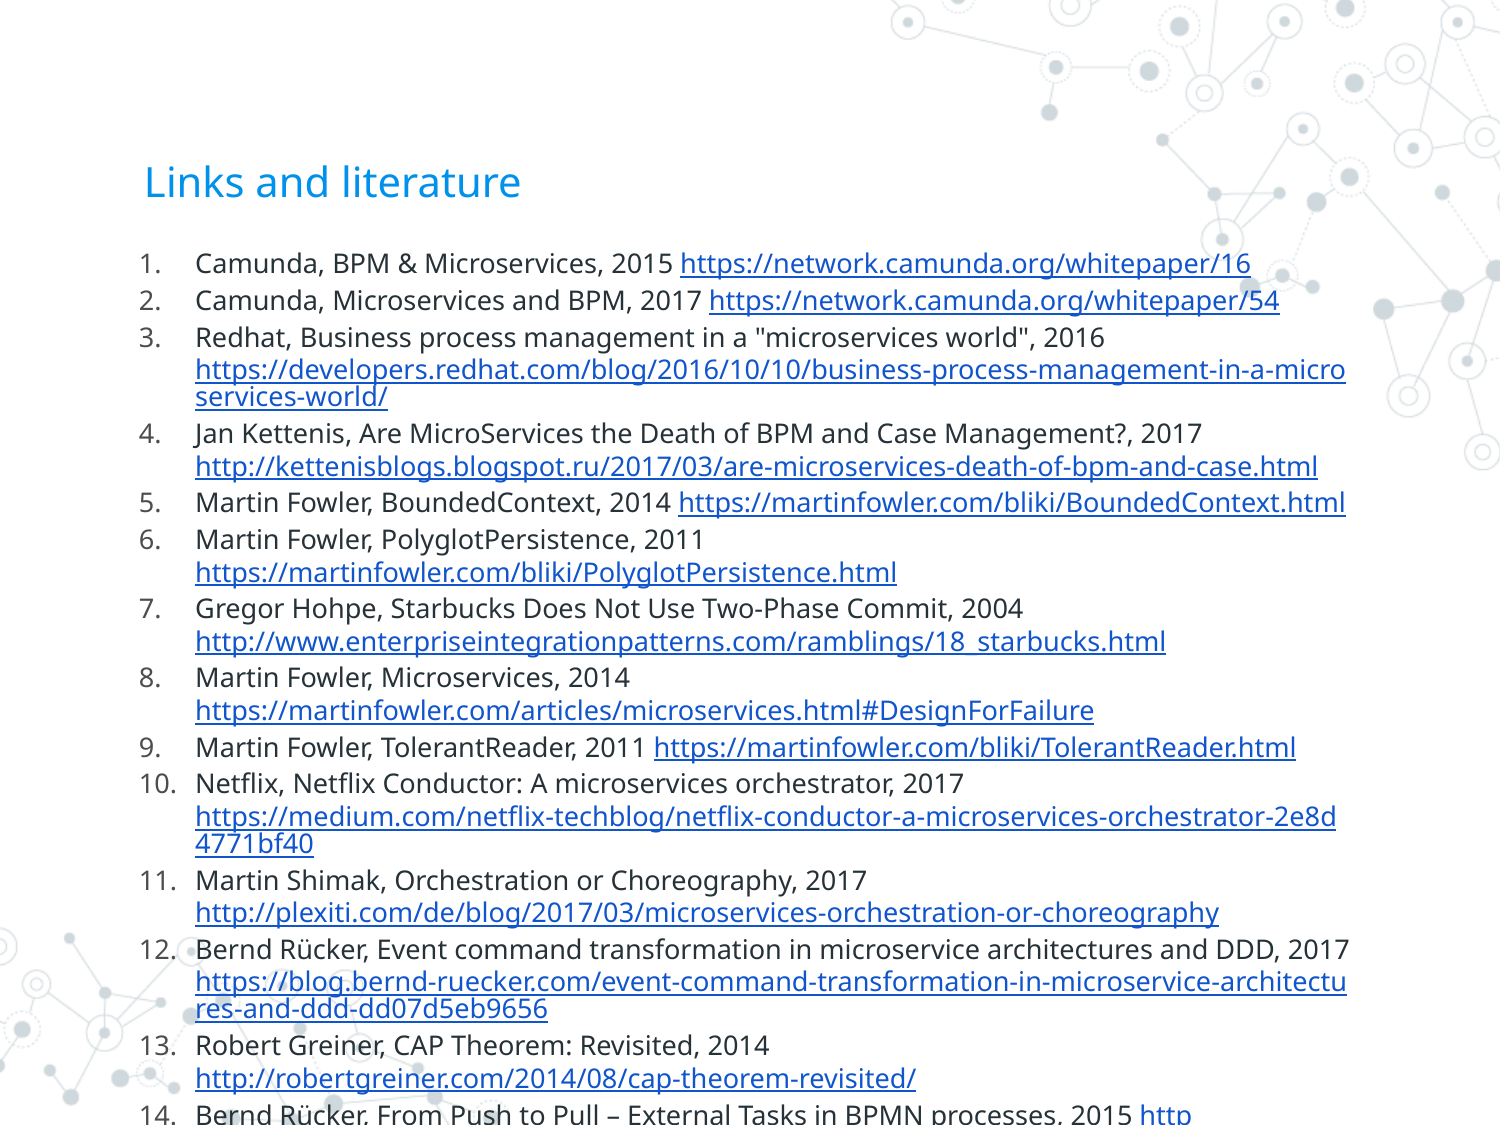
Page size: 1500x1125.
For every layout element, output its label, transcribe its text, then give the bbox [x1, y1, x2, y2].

picture [0, 0, 1500, 1125]
title Links and literature [128, 67, 1372, 221]
picture [158, 1109, 164, 1118]
list Camunda, BPM & Microservices, 2015 https://network.camunda.org/whitepaper/16 Camunda, Microservices and BPM, 2017 https://network.camunda.org/whitepaper/54 Redhat, Business process management in a "microservices world", 2016 https://developers.redhat.com/blog/2016/10/10/business-process-management-in-a-microservices-world/ Jan Kettenis, Are MicroServices the Death of BPM and Case Management?, 2017 http://kettenisblogs.blogspot.ru/2017/03/are-microservices-death-of-bpm-and-case.html Martin Fowler, BoundedContext, 2014 https://martinfowler.com/bliki/BoundedContext.html Martin Fowler, PolyglotPersistence, 2011 https://martinfowler.com/bliki/PolyglotPersistence.html Gregor Hohpe, Starbucks Does Not Use Two-Phase Commit, 2004 http://www.enterpriseintegrationpatterns.com/ramblings/18_starbucks.html Martin Fowler, Microservices, 2014 https://martinfowler.com/articles/microservices.html#DesignForFailure Martin Fowler, TolerantReader, 2011 https://martinfowler.com/bliki/TolerantReader.html Netflix, Netflix Conductor: A microservices orchestrator, 2017 https://medium.com/netflix-techblog/netflix-conductor-a-microservices-orchestrator-2e8d4771bf40 Martin Shimak, Orchestration or Choreography, 2017 http://plexiti.com/de/blog/2017/03/microservices-orchestration-or-choreography Bernd Rücker, Event command transformation in microservice architectures and DDD, 2017 https://blog.bernd-ruecker.com/event-command-transformation-in-microservice-architectures-and-ddd-dd07d5eb9656 Robert Greiner, CAP Theorem: Revisited, 2014 http://robertgreiner.com/2014/08/cap-theorem-revisited/ Bernd Rücker, From Push to Pull – External Tasks in BPMN processes, 2015 http://www.bpm-guide.de/2015/04/10/from-push-to-pull-external-tasks-in-bpmn-processes/ [123, 231, 1367, 1094]
